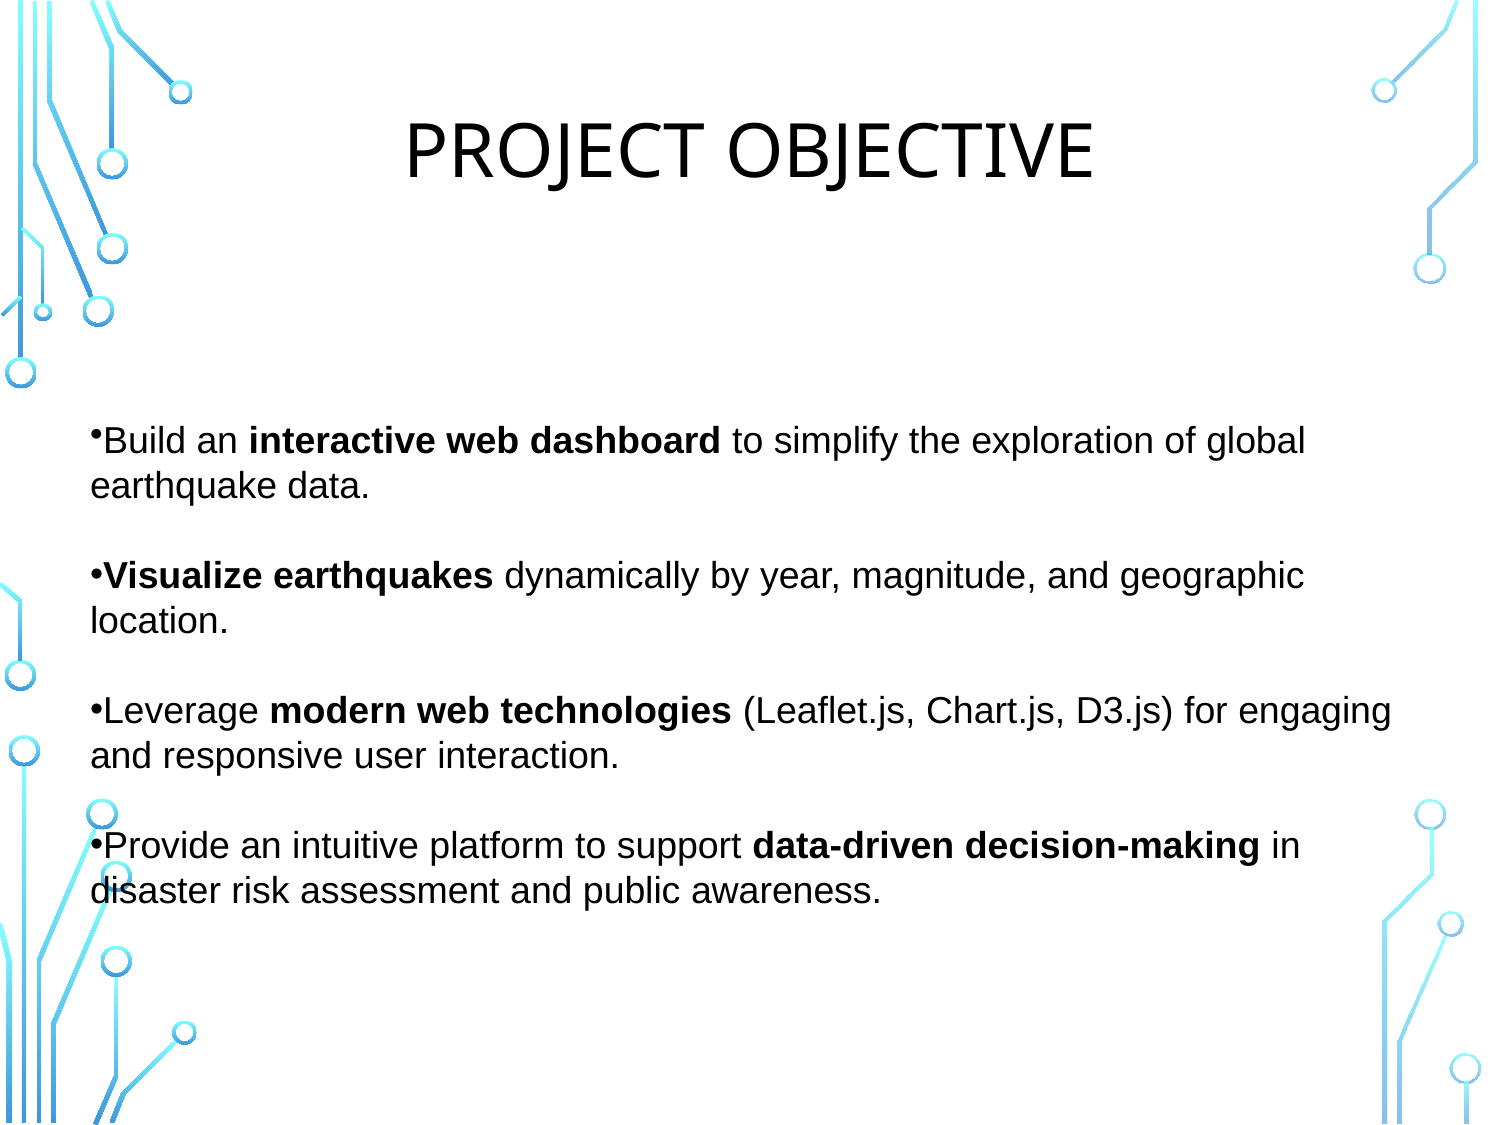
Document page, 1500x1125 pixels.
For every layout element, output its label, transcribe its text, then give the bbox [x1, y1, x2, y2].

list Build an interactive web dashboard to simplify the exploration of global earthquake data. Visualize earthquakes dynamically by year, magnitude, and geographic location. Leverage modern web technologies (Leaflet.js, Chart.js, D3.js) for engaging and responsive user interaction. Provide an intuitive platform to support data-driven decision-making in disaster risk assessment and public awareness. [75, 337, 1454, 990]
title Project Objective [382, 62, 1117, 244]
